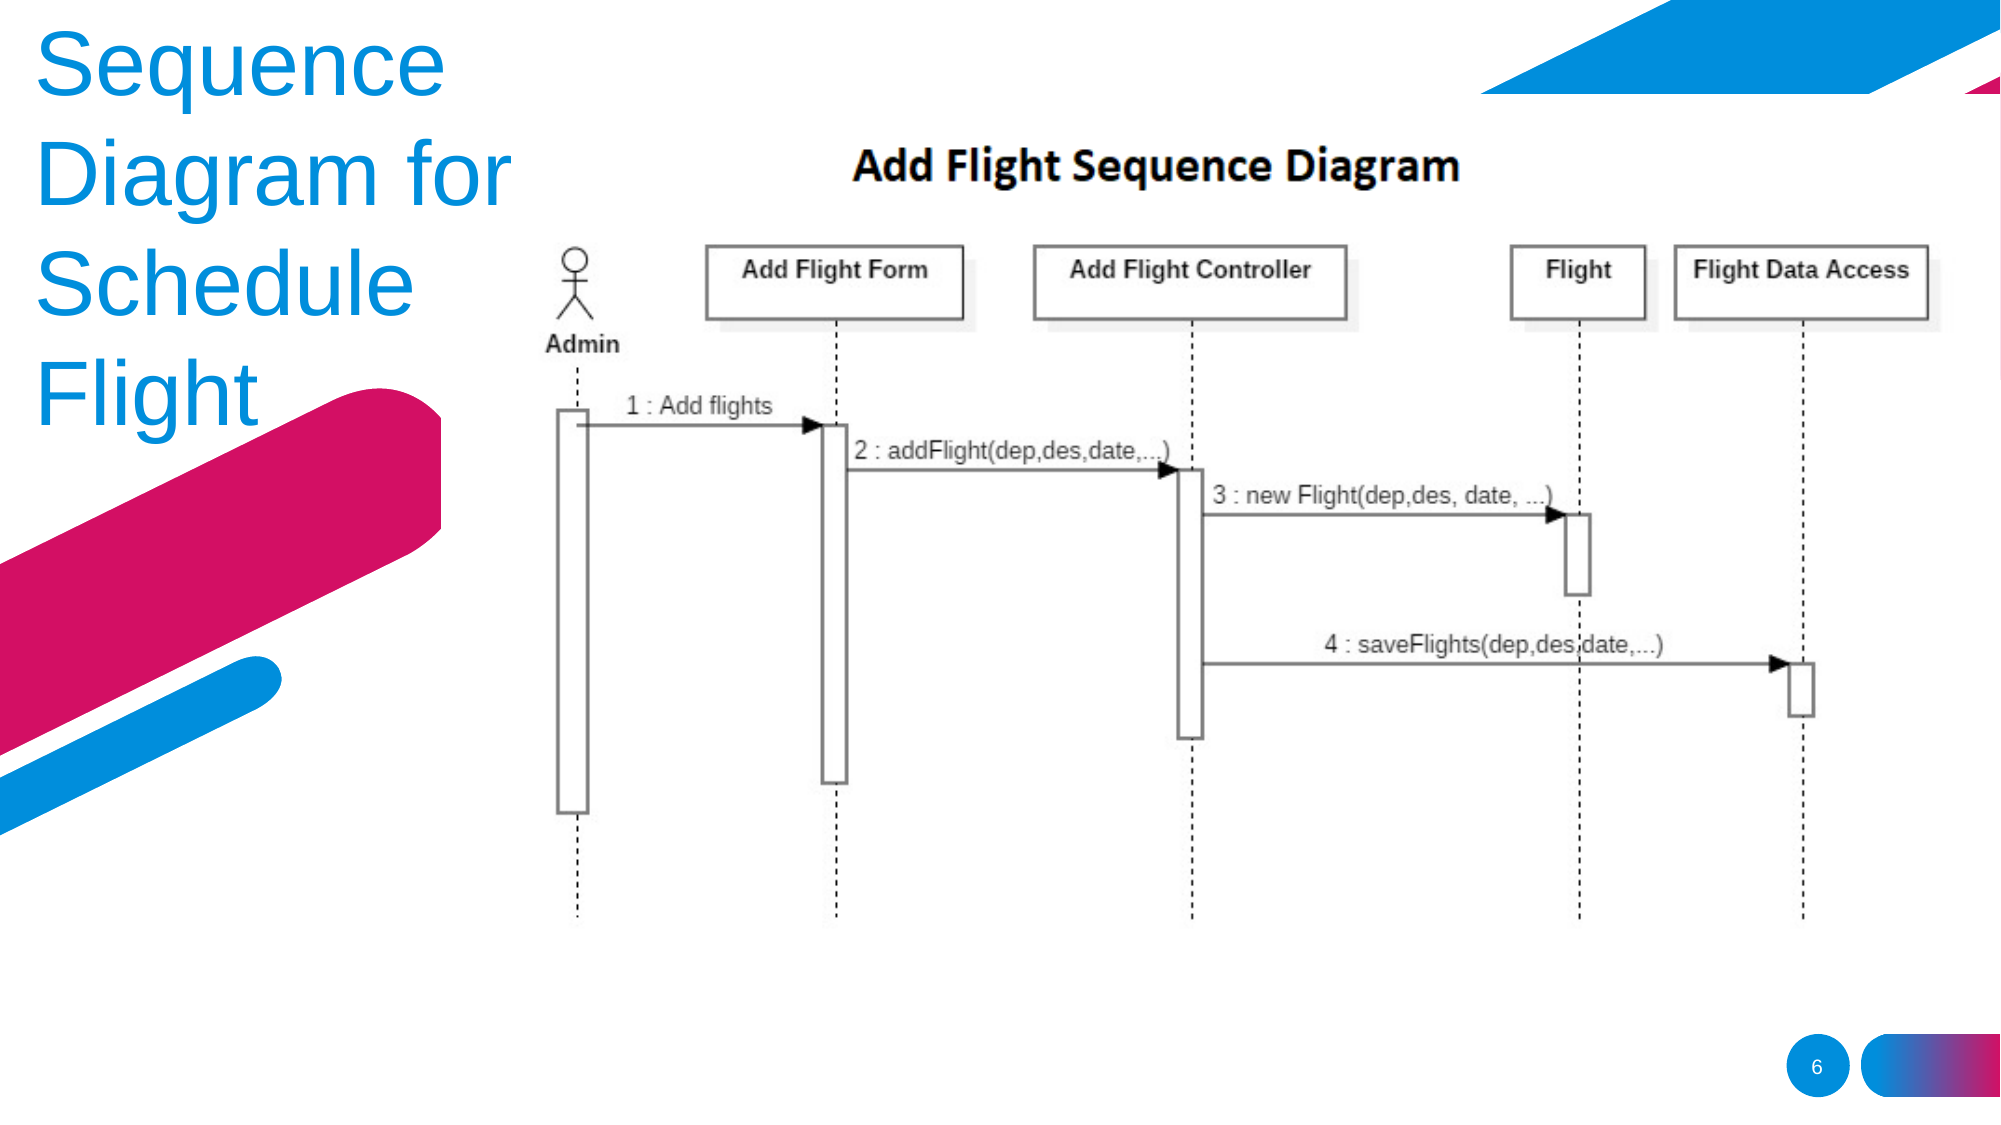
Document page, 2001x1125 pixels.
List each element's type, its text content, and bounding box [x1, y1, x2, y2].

picture [441, 94, 2000, 955]
slide_number 6 [1772, 1036, 1863, 1097]
text_box Sequence Diagram for Schedule Flight [19, 0, 859, 452]
